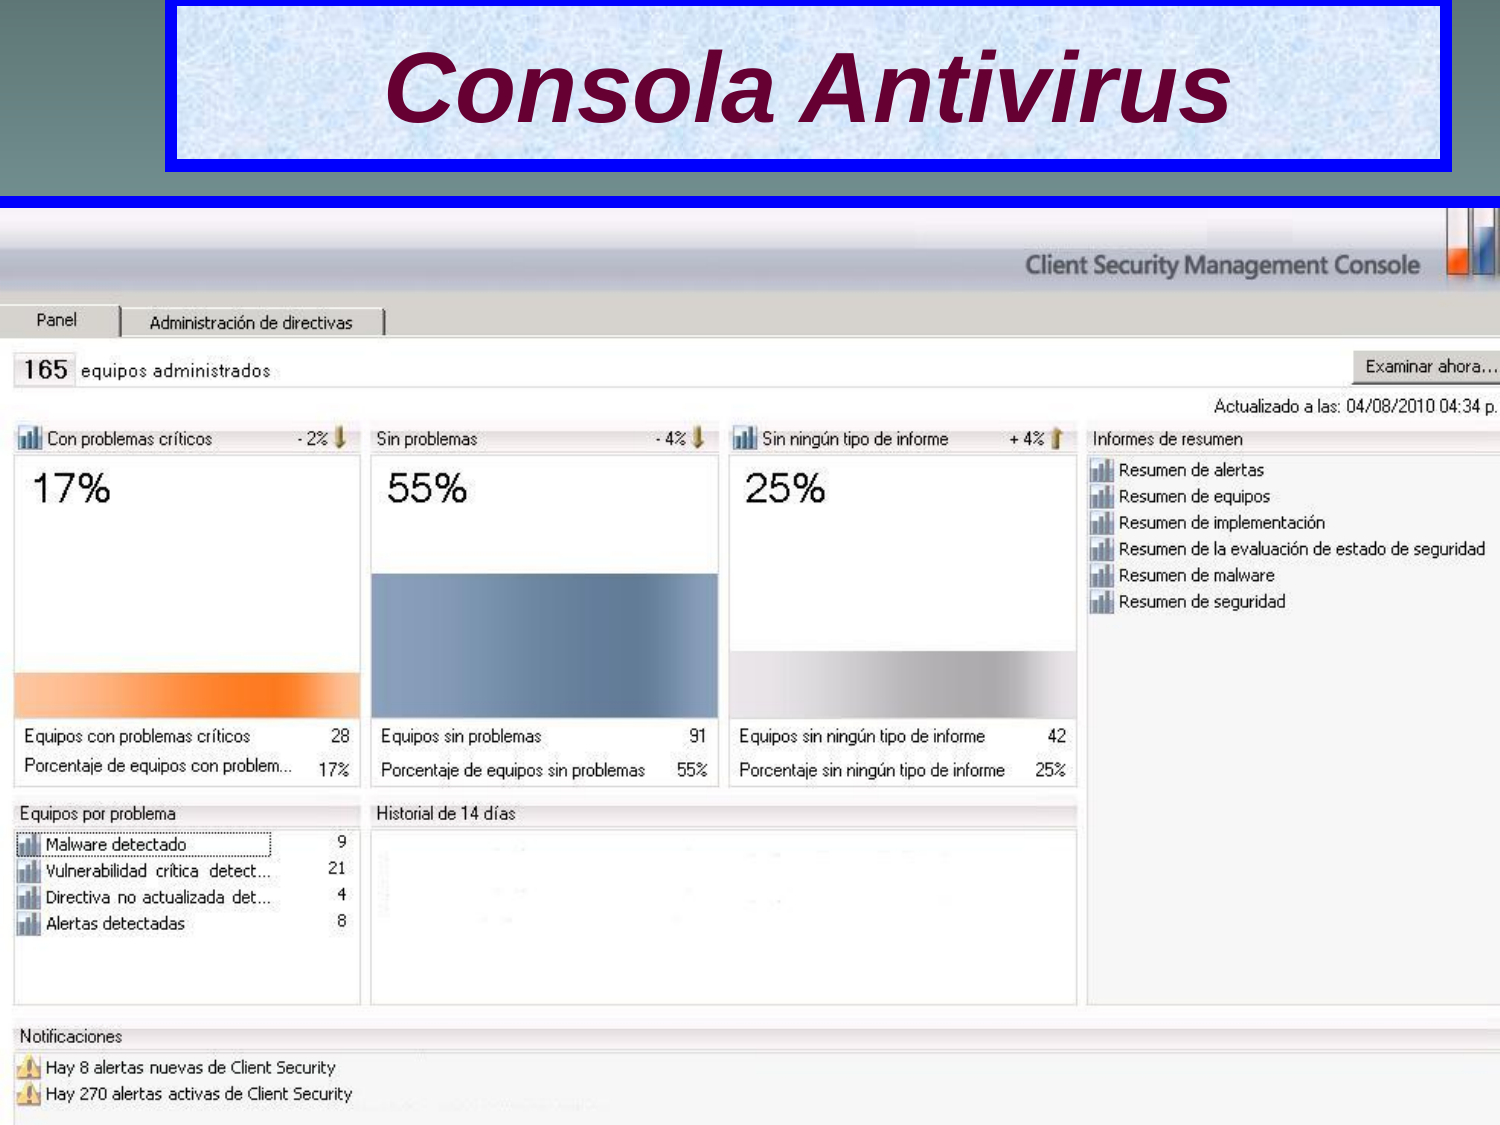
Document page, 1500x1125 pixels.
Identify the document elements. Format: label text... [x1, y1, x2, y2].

picture [0, 207, 1500, 1125]
title Consola Antivirus [170, 0, 1447, 166]
